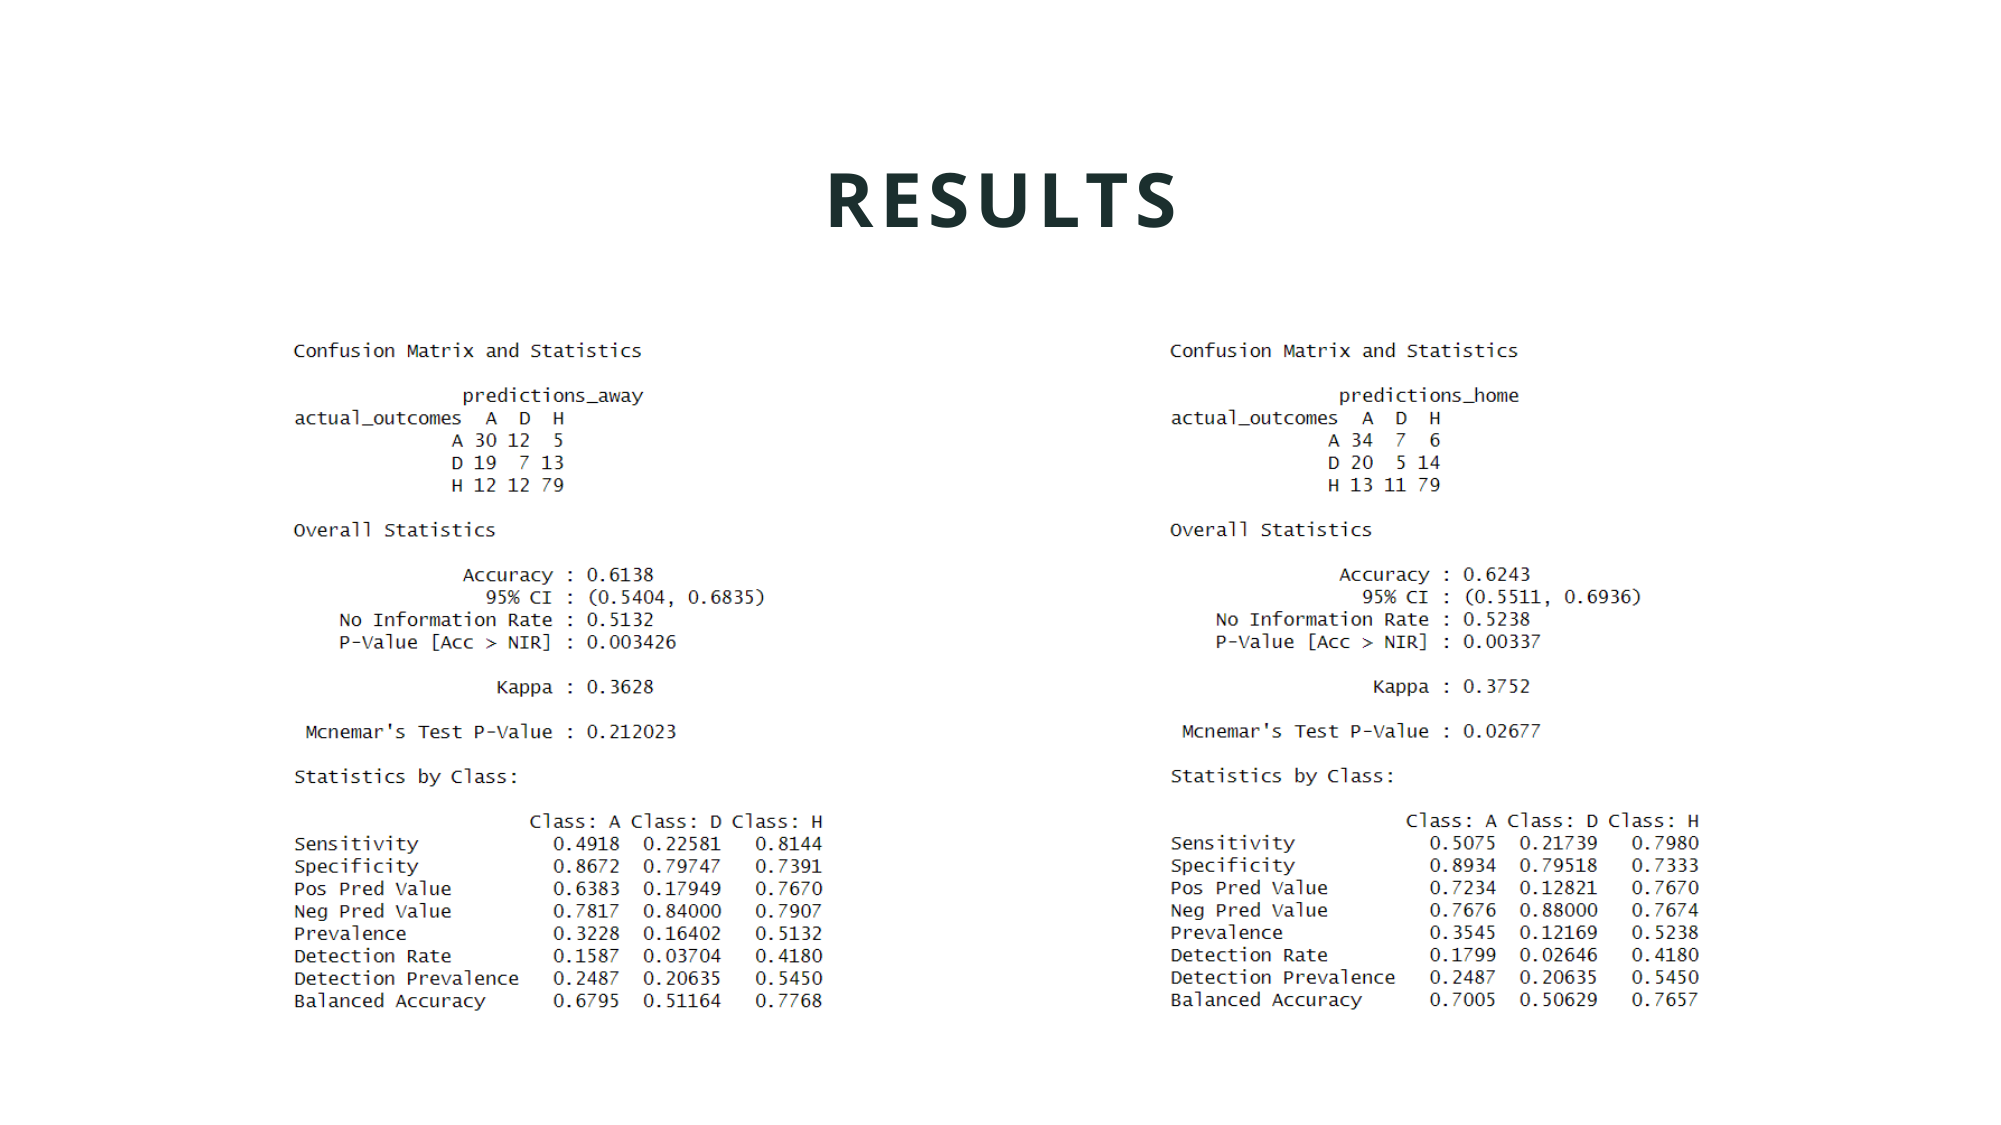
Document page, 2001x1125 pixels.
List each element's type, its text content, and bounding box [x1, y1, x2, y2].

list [286, 337, 838, 1014]
title Results [220, 92, 1782, 252]
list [1167, 337, 1711, 1014]
